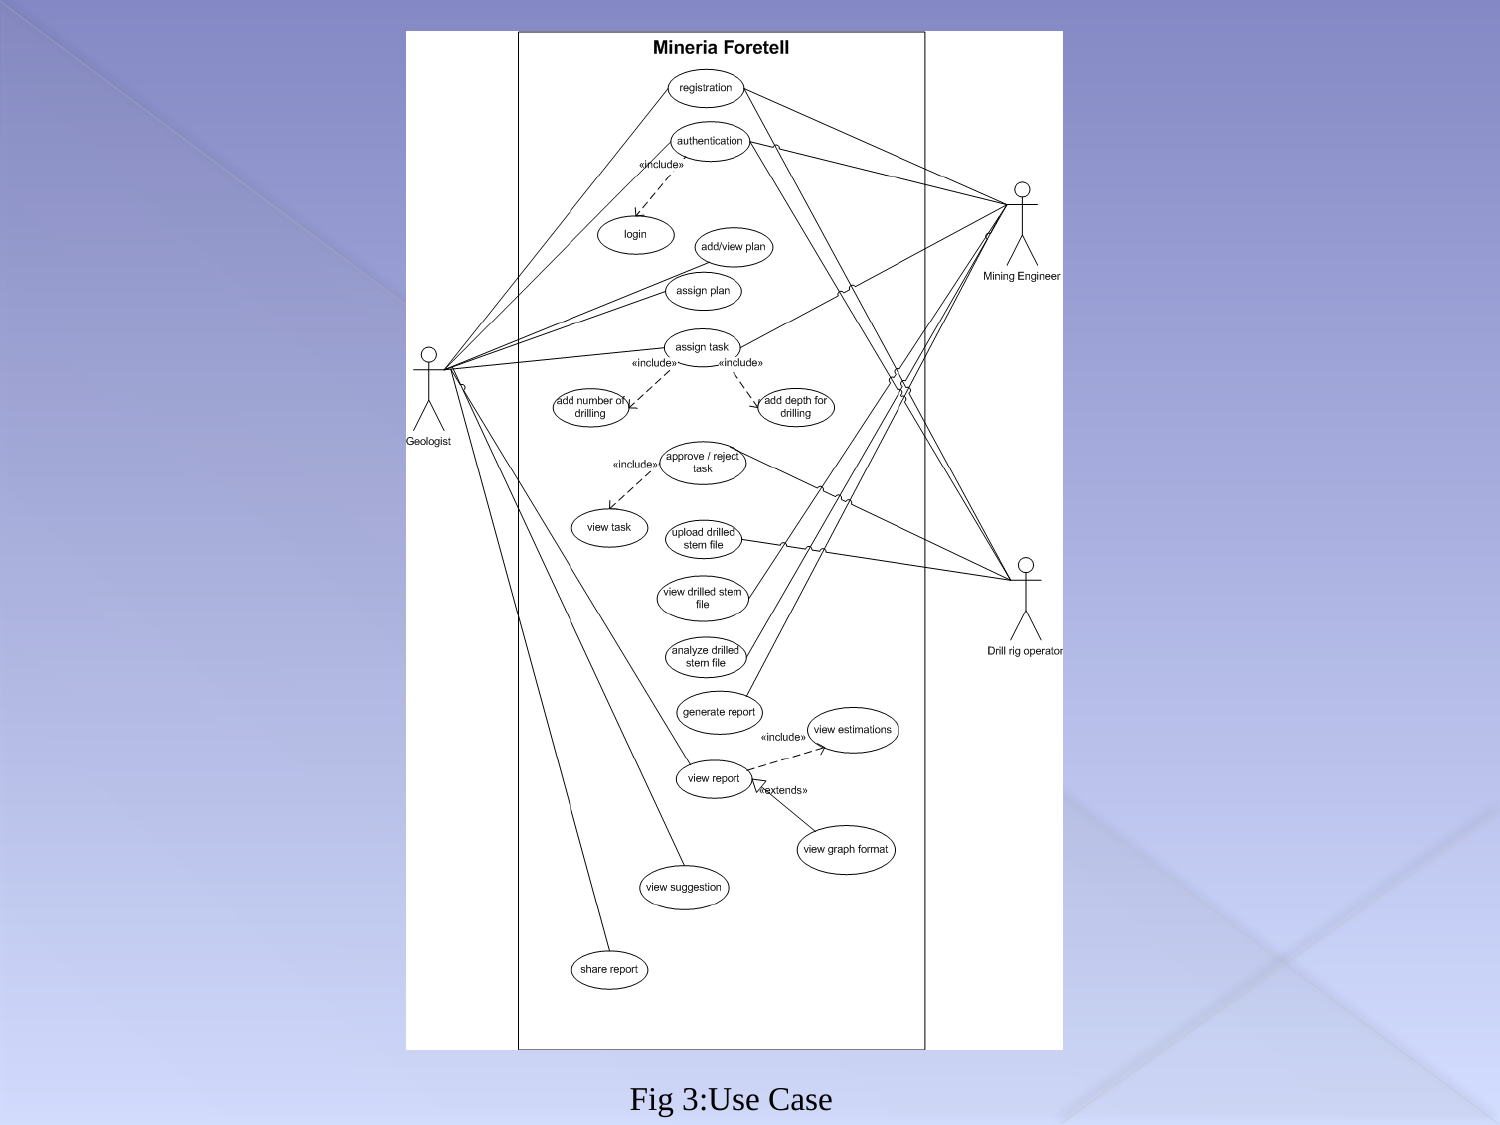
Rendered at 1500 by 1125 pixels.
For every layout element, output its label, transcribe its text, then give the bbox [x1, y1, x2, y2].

picture [406, 31, 1063, 1051]
text_box Fig 3:Use Case [525, 1069, 938, 1125]
